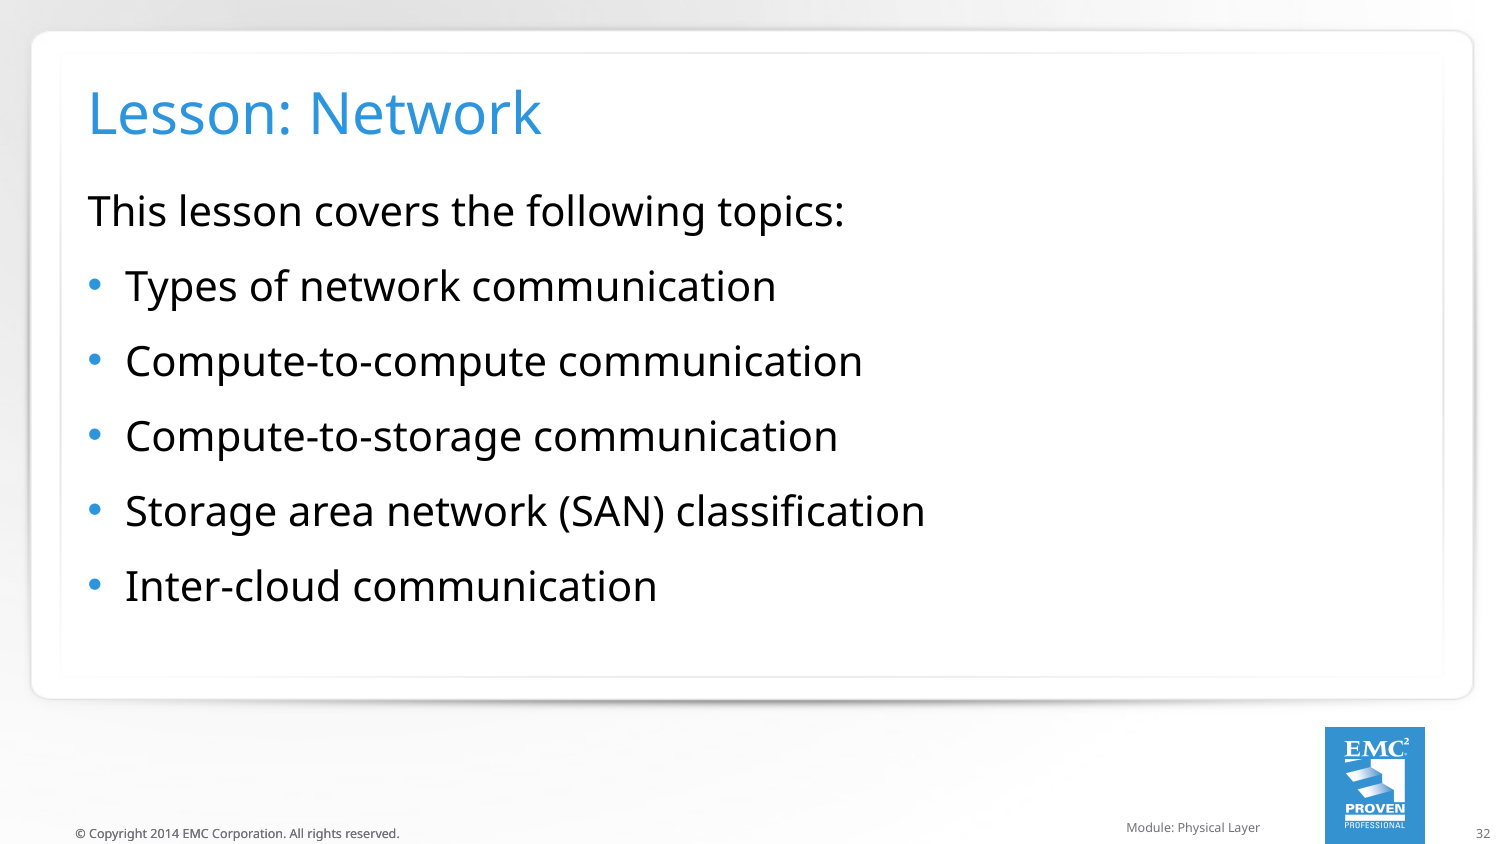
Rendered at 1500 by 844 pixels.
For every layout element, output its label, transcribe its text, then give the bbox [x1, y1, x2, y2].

footer Module: Physical Layer [425, 812, 1275, 835]
list This lesson covers the following topics: Types of network communication Compute-to-compute communication Compute-to-storage communication Storage area network (SAN) classification Inter-cloud communication [87, 184, 1413, 672]
title Lesson: Network [87, 84, 1413, 160]
picture [1325, 727, 1425, 844]
